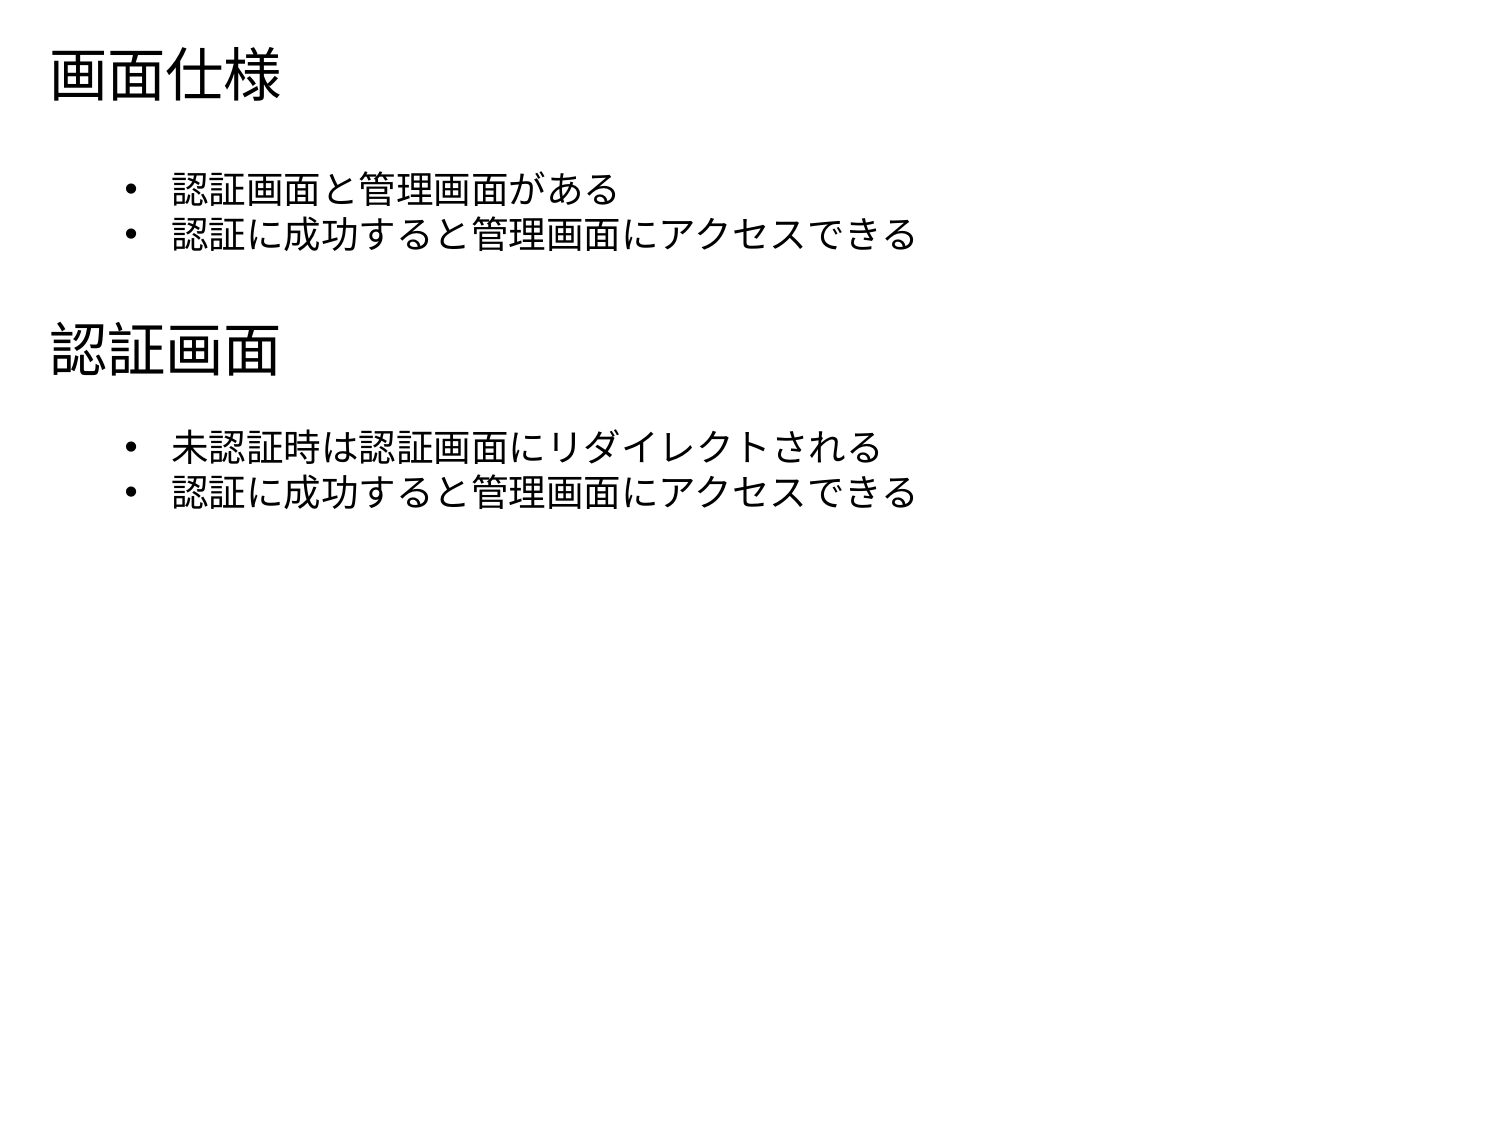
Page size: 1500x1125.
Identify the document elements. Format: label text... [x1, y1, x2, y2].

text_box 未認証時は認証画面にリダイレクトされる 認証に成功すると管理画面にアクセスできる [109, 416, 934, 522]
text_box 認証画面と管理画面がある 認証に成功すると管理画面にアクセスできる [109, 159, 934, 264]
text_box 認証画面 [34, 305, 298, 391]
text_box 画面仕様 [34, 30, 298, 116]
